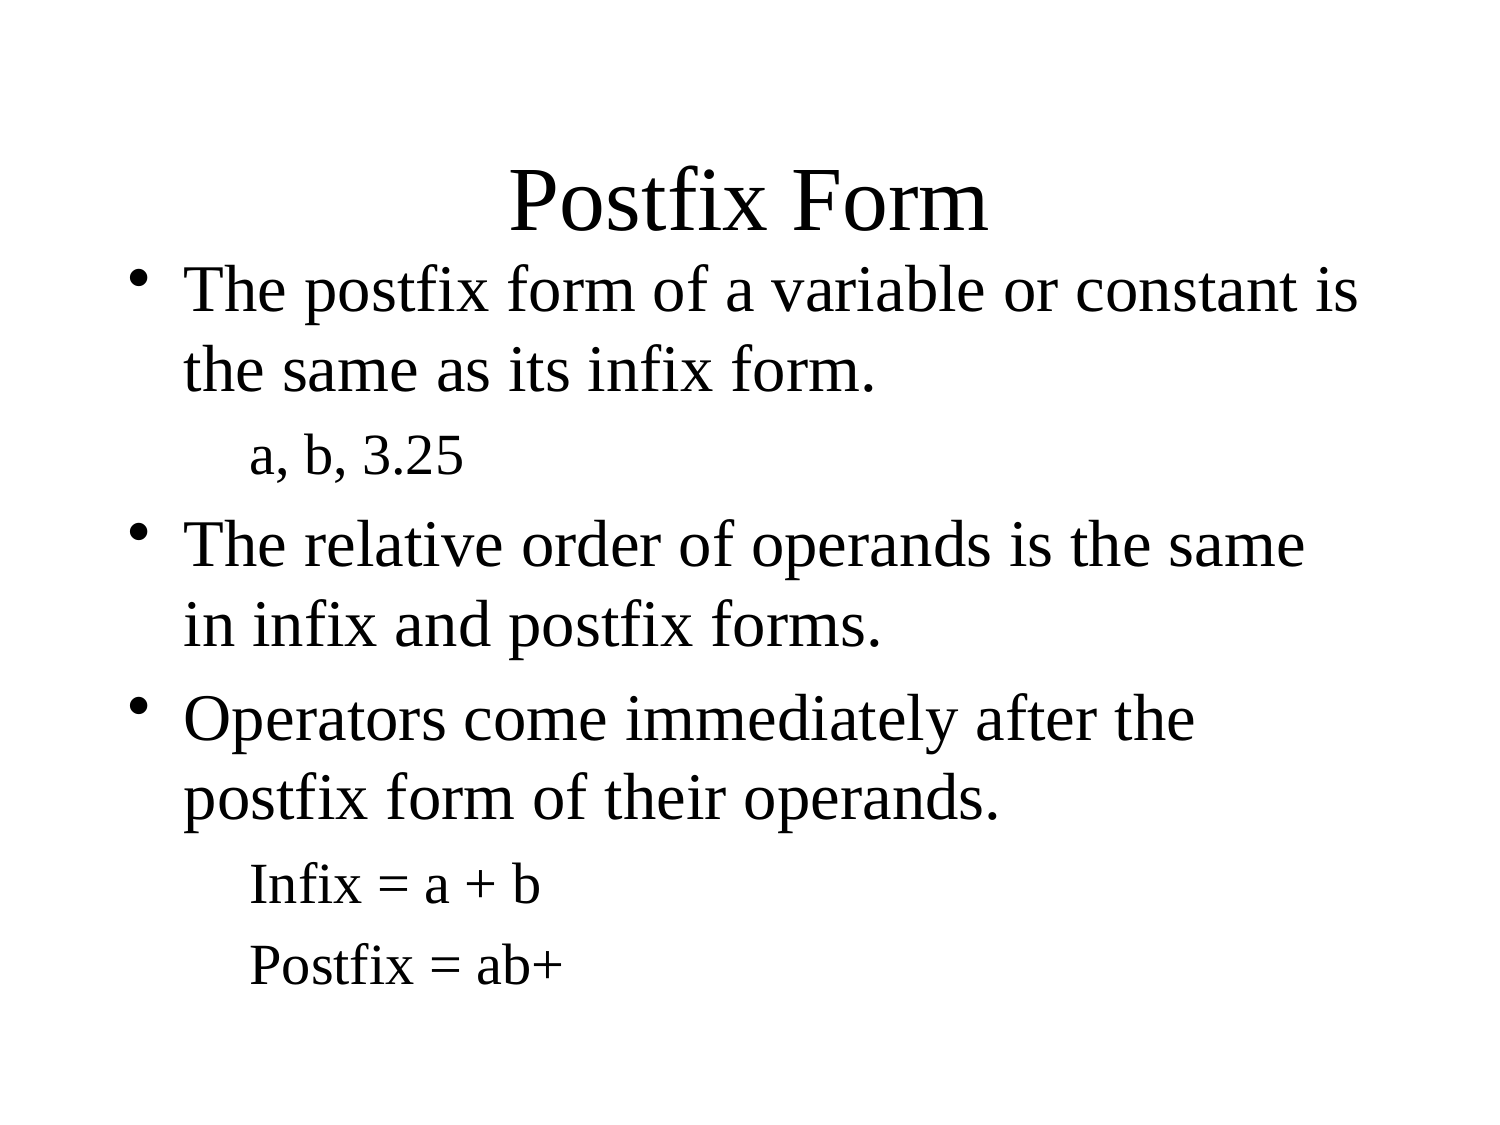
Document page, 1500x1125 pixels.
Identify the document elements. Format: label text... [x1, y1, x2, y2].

title Postfix Form [112, 99, 1388, 237]
list The postfix form of a variable or constant is the same as its infix form. a, b, 3.25 The relative order of operands is the same in infix and postfix forms. Operators come immediately after the postfix form of their operands. Infix = a + b Postfix = ab+ [112, 237, 1388, 1025]
